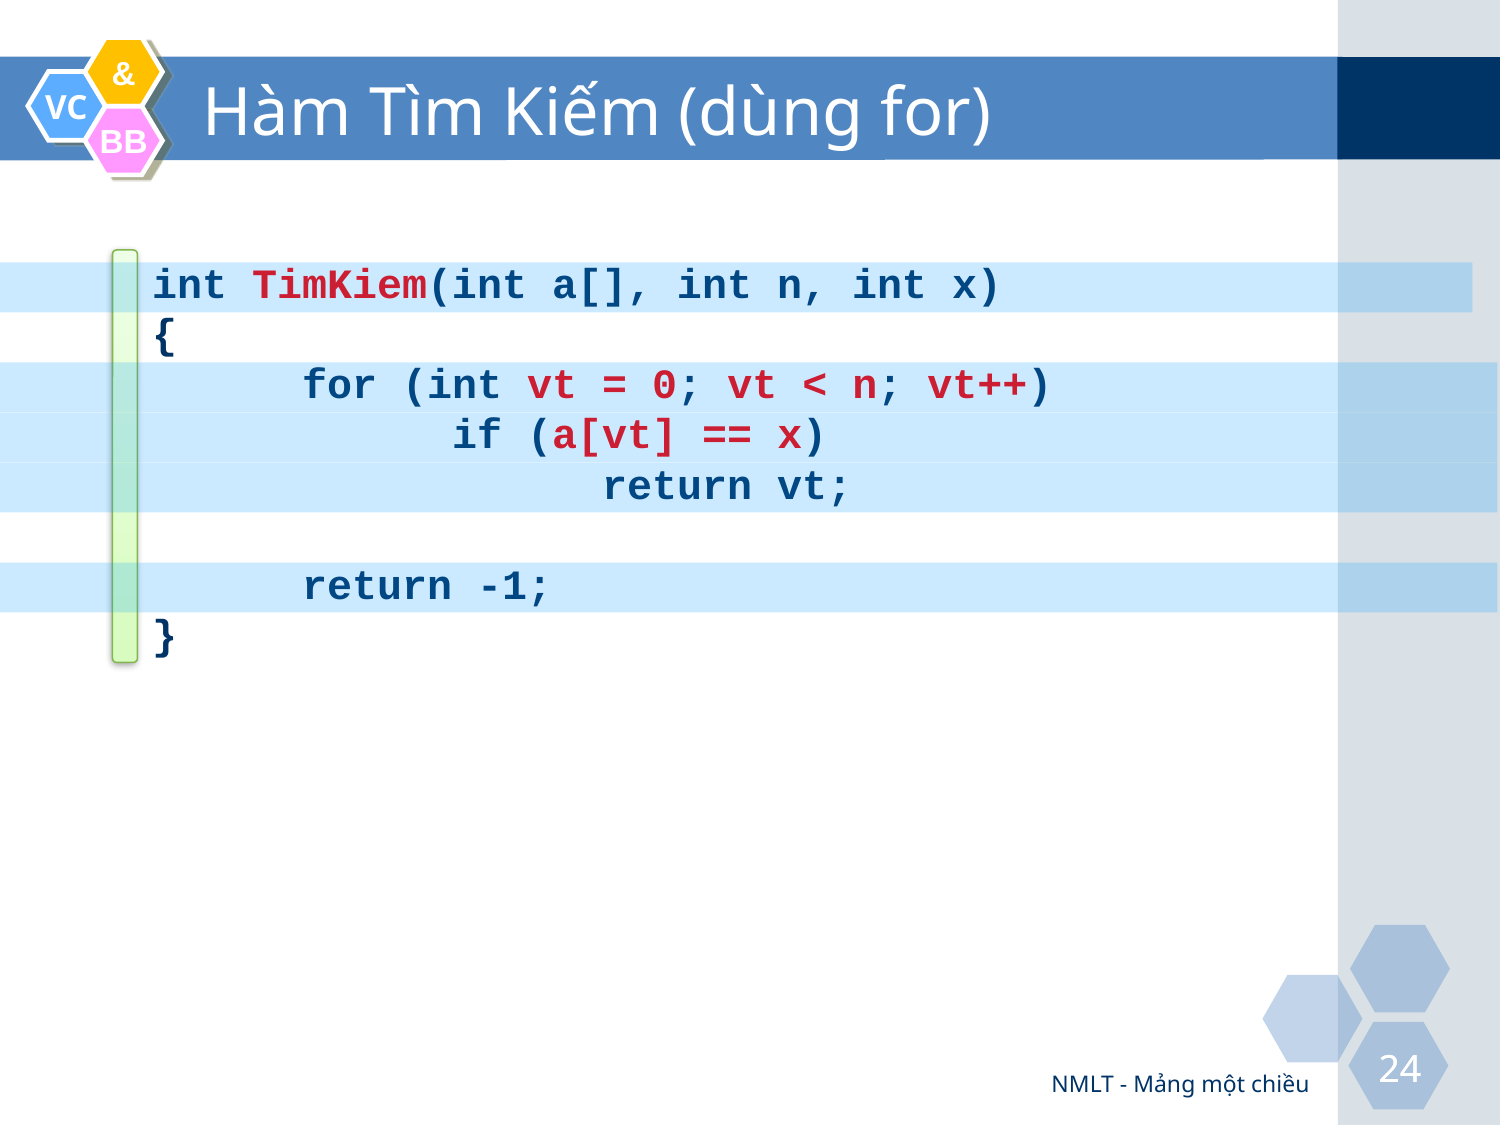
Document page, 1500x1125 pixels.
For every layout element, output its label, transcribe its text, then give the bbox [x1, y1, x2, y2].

text_box [0, 262, 1473, 313]
text_box [111, 513, 137, 562]
footer NMLT - Mảng một chiều [849, 1062, 1326, 1101]
text_box [0, 562, 1498, 613]
text_box [111, 613, 137, 664]
text_box [111, 313, 137, 362]
text_box int TimKiem(int a[], int n, int x) { for (int vt = 0; vt < n; vt++) if (a[vt] == x) return vt; return -1; } [137, 249, 1500, 665]
text_box [0, 412, 1498, 462]
text_box [0, 362, 1498, 412]
title Hàm Tìm Kiếm (dùng for) [187, 62, 1288, 156]
text_box [0, 462, 1498, 513]
text_box [111, 249, 137, 262]
